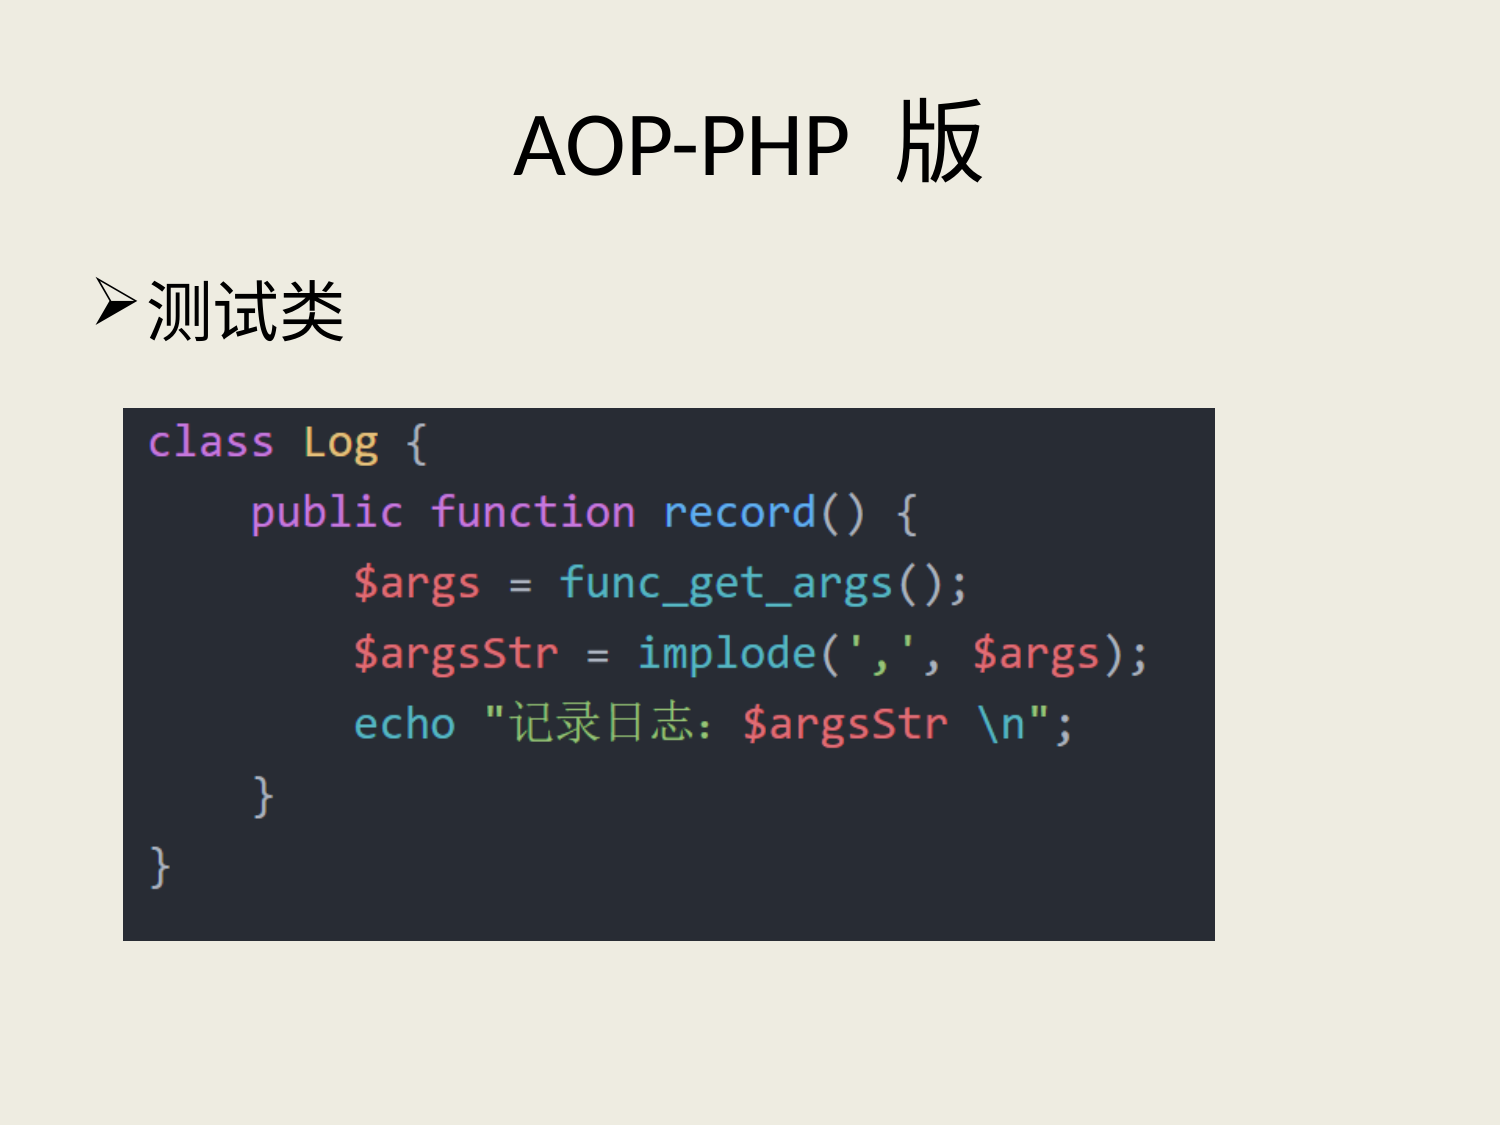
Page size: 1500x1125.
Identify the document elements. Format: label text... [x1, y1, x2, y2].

list 测试类 [75, 262, 1425, 1005]
title AOP-PHP 版 [75, 45, 1425, 233]
picture [123, 408, 1215, 941]
